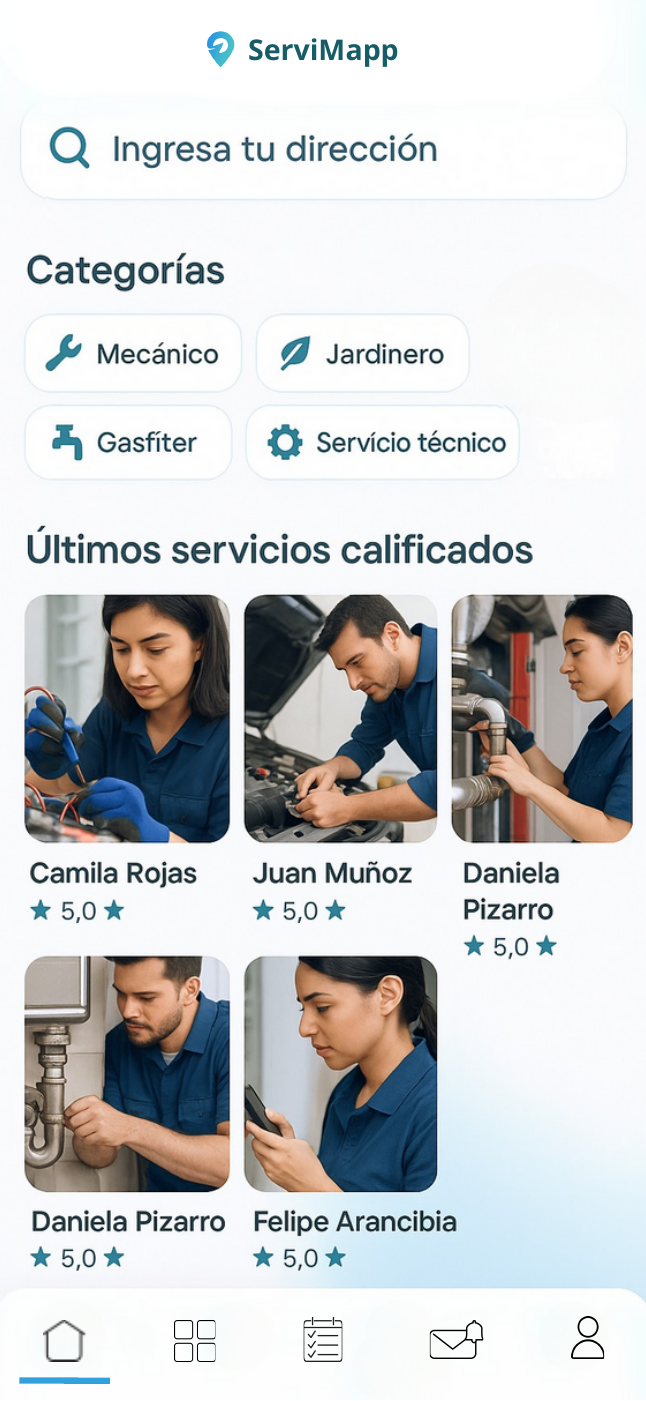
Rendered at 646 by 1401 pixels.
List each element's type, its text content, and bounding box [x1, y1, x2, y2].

text_box [0, 0, 646, 1400]
text_box [174, 1320, 216, 1362]
text_box [429, 1320, 484, 1359]
text_box ServiMapp [237, 26, 410, 67]
text_box [570, 1316, 605, 1359]
text_box [200, 26, 238, 70]
text_box [303, 1317, 343, 1362]
text_box [43, 1320, 87, 1362]
